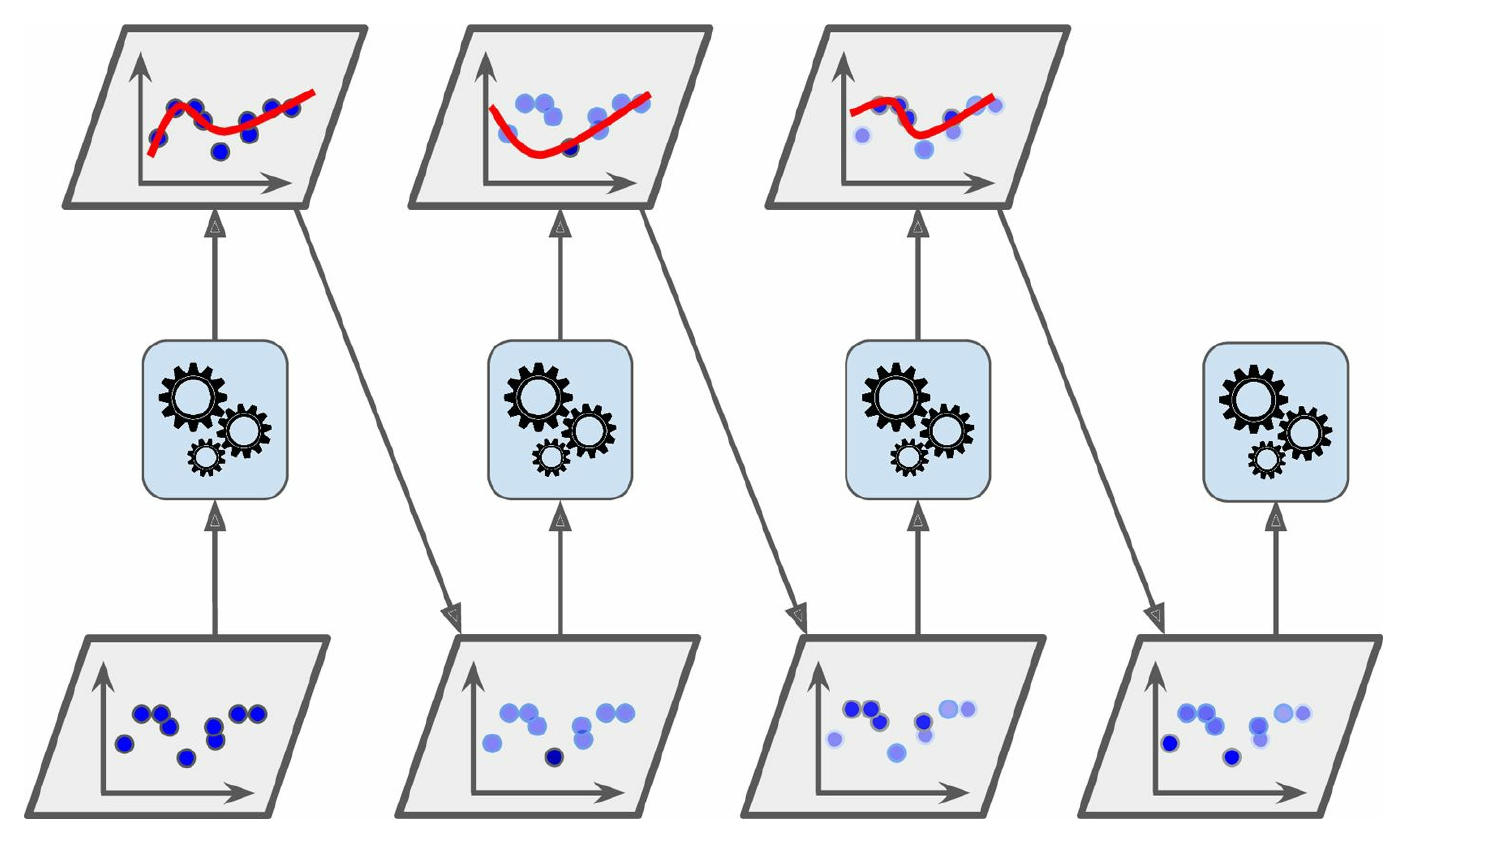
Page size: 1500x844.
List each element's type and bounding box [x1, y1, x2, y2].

picture [24, 24, 1383, 819]
